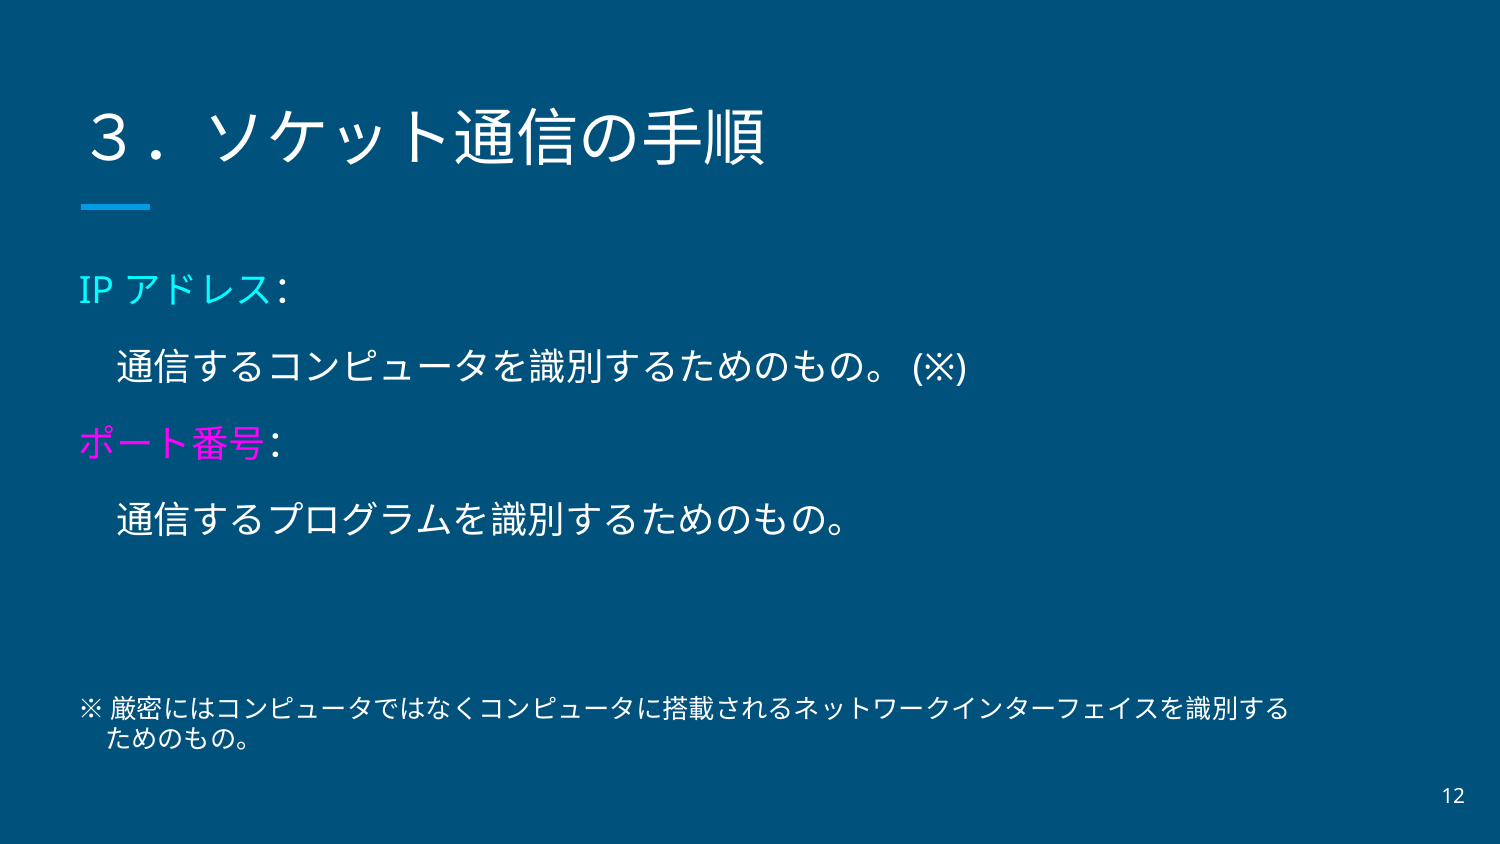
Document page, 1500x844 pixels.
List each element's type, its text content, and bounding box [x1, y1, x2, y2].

slide_number ‹#› [1389, 764, 1480, 830]
title ３．ソケット通信の手順 [63, 75, 1437, 188]
list ※厳密にはコンピュータではなくコンピュータに搭載されるネットワークインターフェイスを識別する ためのもの。 [63, 679, 1437, 792]
list IPアドレス： 通信するコンピュータを識別するためのもの。(※) ポート番号： 通信するプログラムを識別するためのもの。 [63, 244, 1437, 578]
